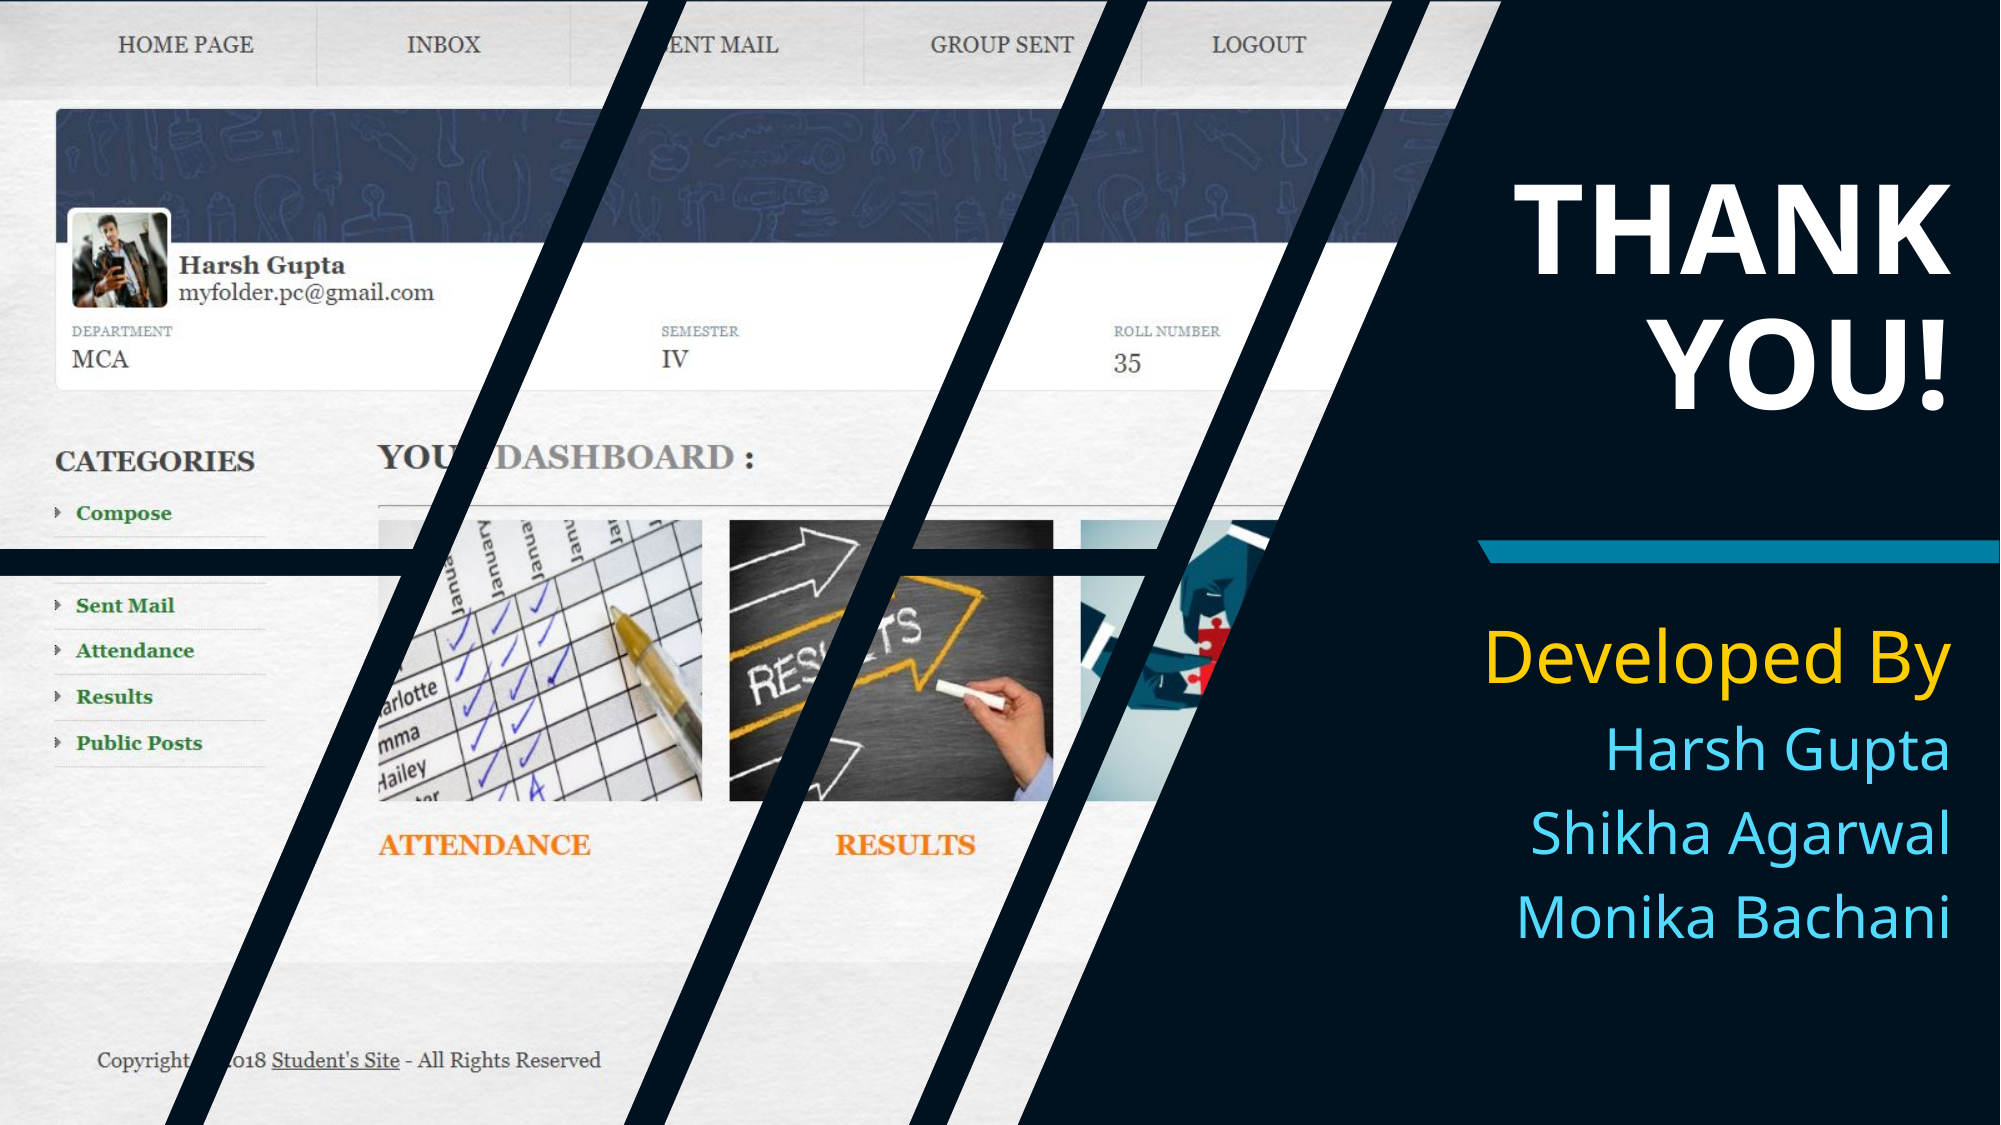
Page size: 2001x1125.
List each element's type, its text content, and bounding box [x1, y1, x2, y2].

picture [0, 0, 1502, 1125]
title THANK YOU! [1502, 114, 1967, 489]
list Developed By Harsh Gupta Shikha Agarwal Monika Bachani [1502, 613, 1967, 1024]
